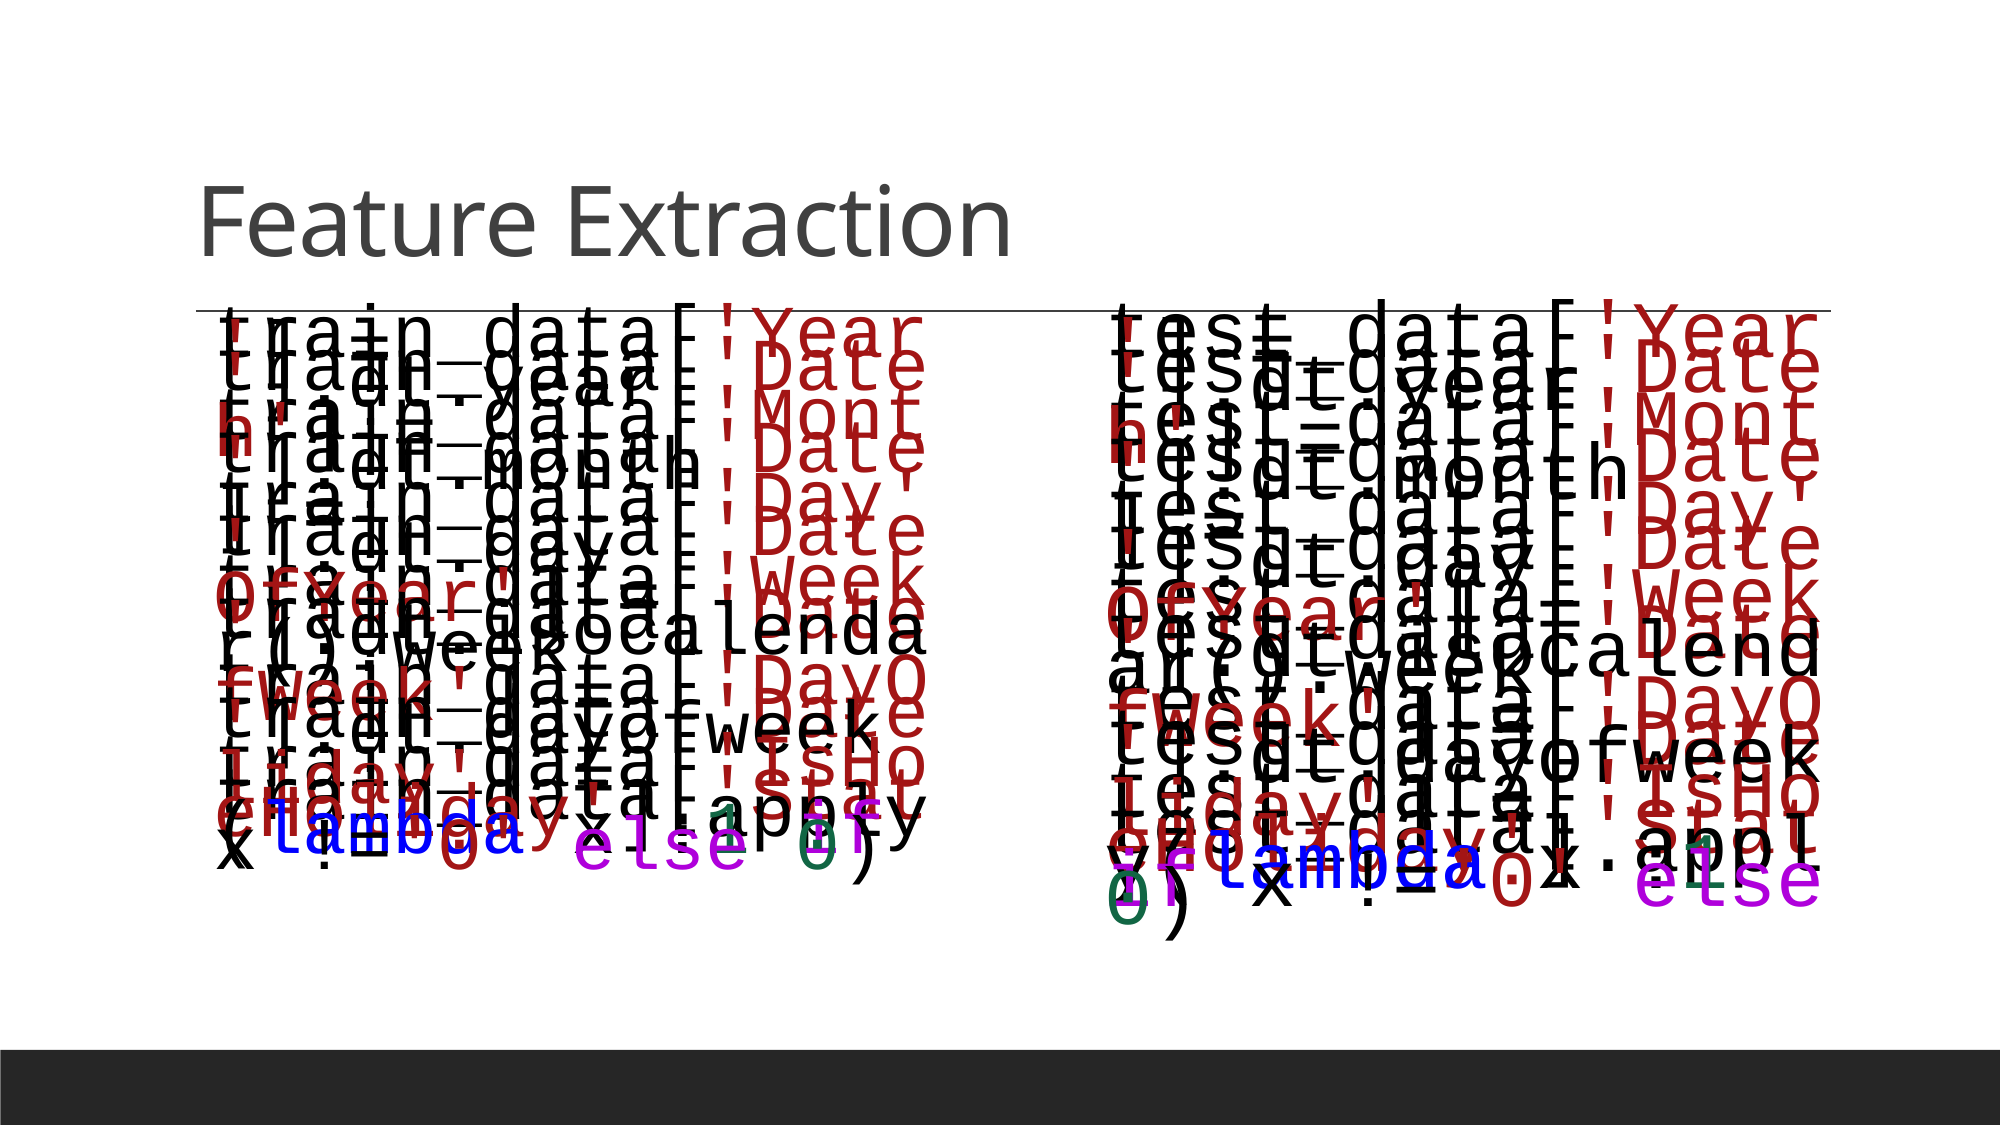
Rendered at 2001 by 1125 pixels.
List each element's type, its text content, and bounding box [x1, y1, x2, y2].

list train_data['Year'] = train_data['Date'].dt.year train_data['Month'] = train_data['Date'].dt.month train_data['Day'] = train_data['Date'].dt.day train_data['WeekOfYear'] = train_data['Date'].dt.isocalendar().week train_data['DayOfWeek'] = train_data['Date'].dt.dayofweek train_data['IsHoliday'] = train_data['StateHoliday'].apply(lambda x :1 if x !='0' else 0) [180, 347, 942, 963]
title Feature Extraction [180, 47, 1830, 285]
list test_data['Year'] = test_data['Date'].dt.year test_data['Month'] = test_data['Date'].dt.month test_data['Day'] = test_data['Date'].dt.day test_data['WeekOfYear'] = test_data['Date'].dt.isocalendar().week test_data['DayOfWeek'] = test_data['Date'].dt.dayofweek test_data['IsHoliday'] = test_data['StateHoliday'].apply(lambda x :1 if x !='0' else 0) [1068, 347, 1830, 963]
